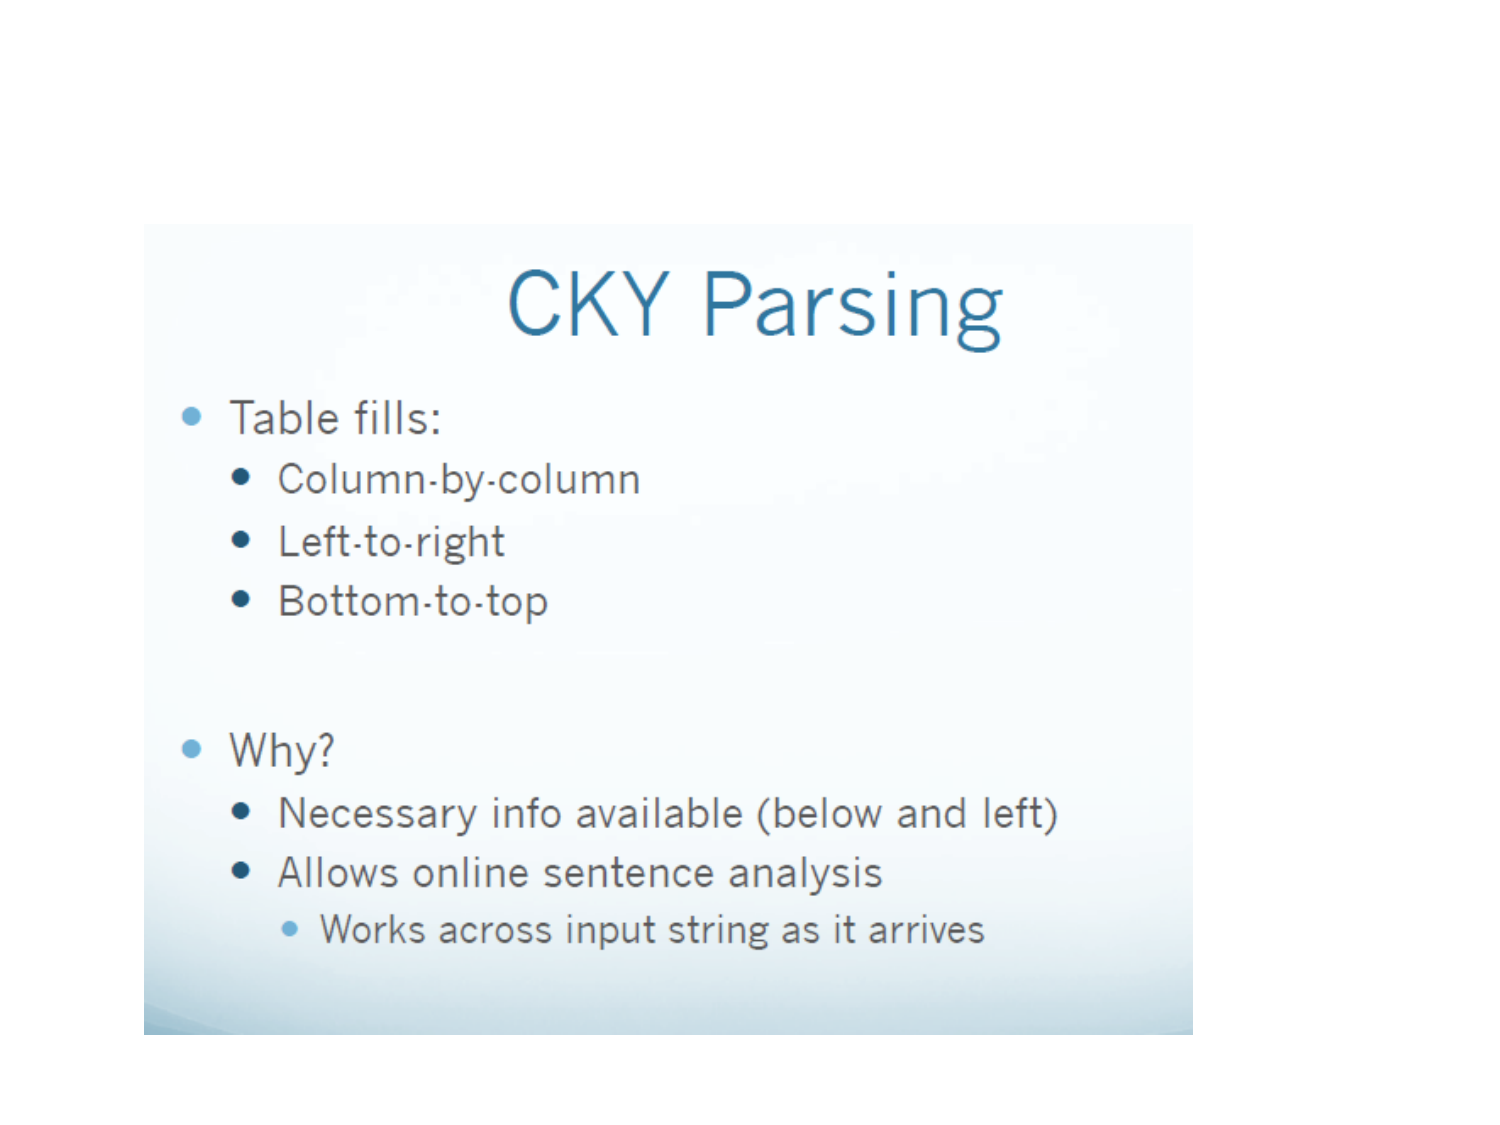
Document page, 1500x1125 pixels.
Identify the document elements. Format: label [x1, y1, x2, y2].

picture [143, 224, 1193, 1035]
